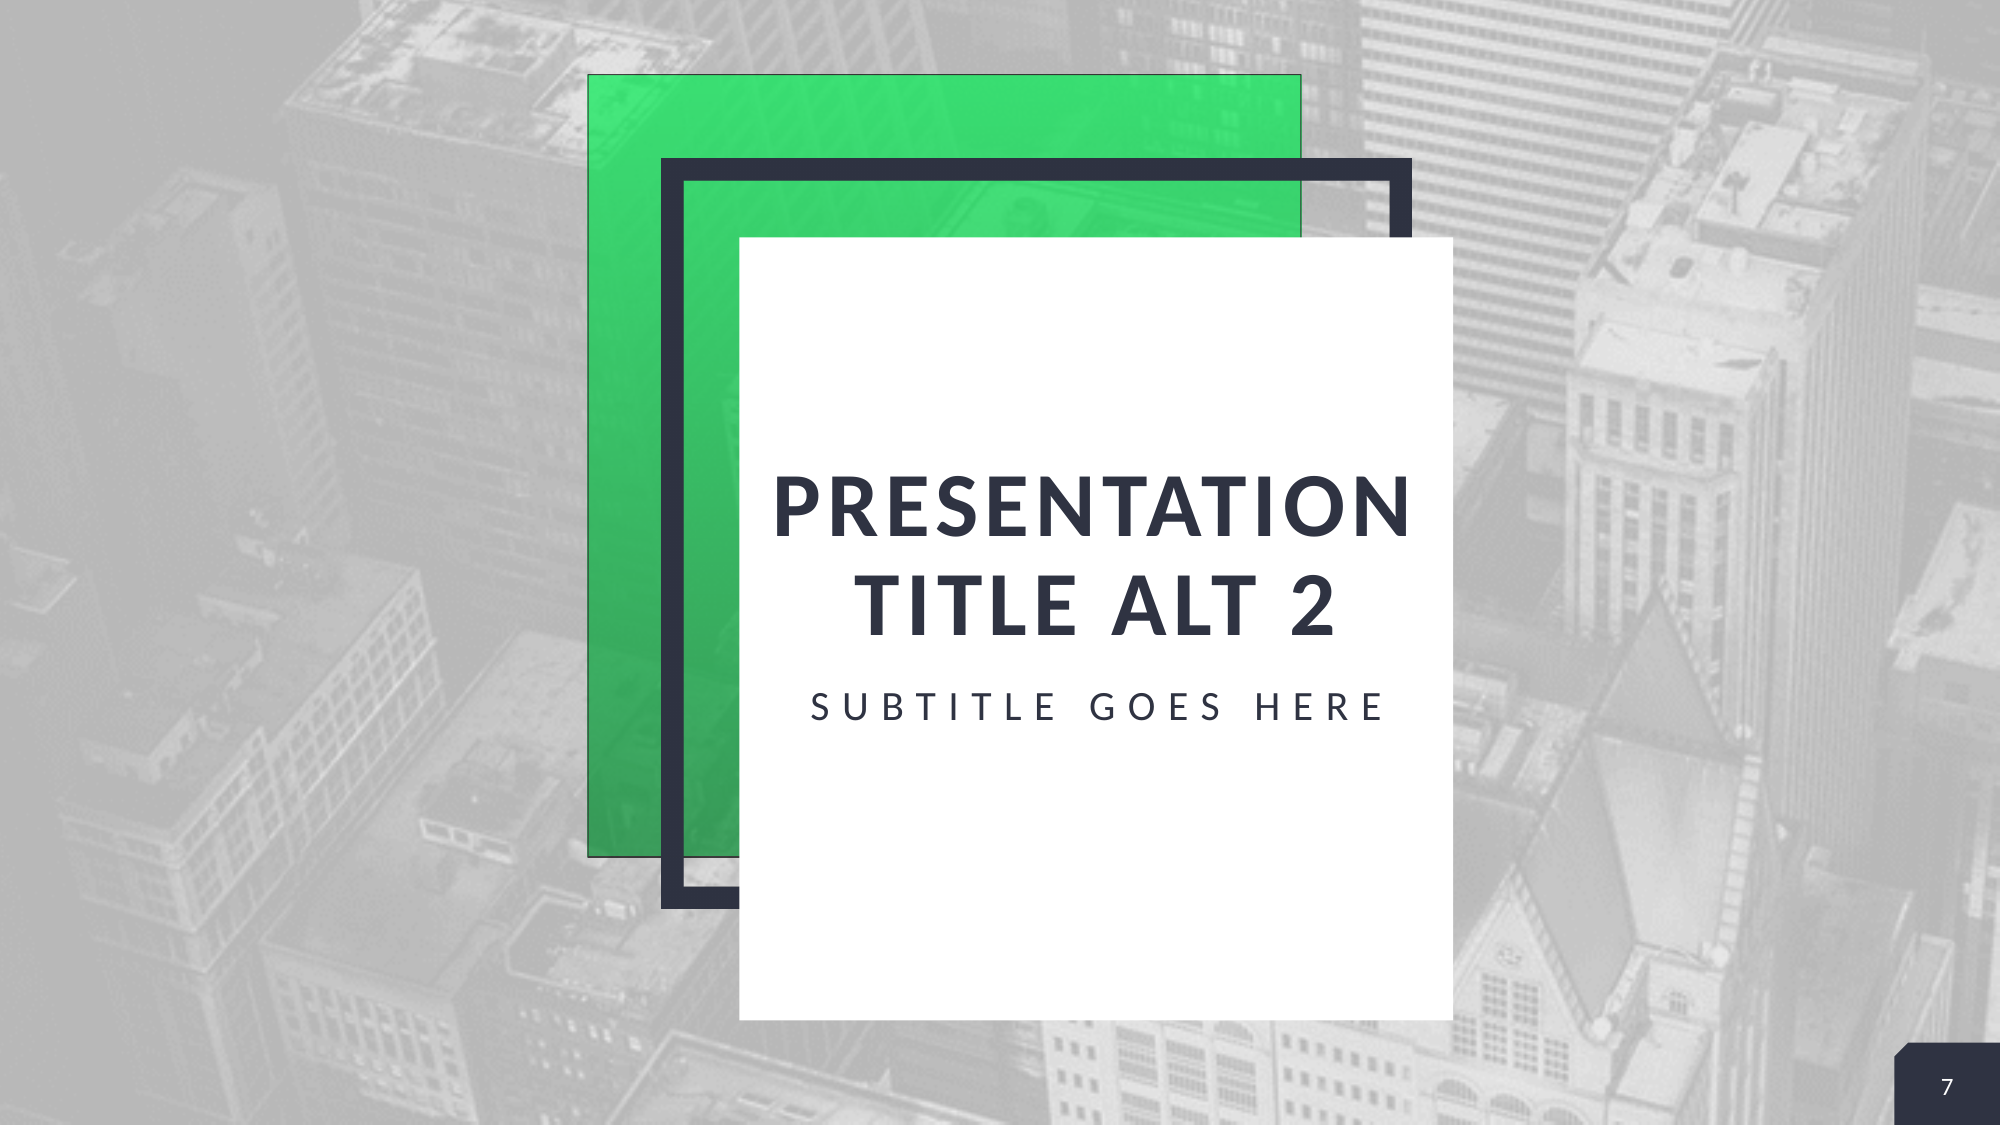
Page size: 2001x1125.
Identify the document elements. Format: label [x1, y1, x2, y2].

picture [0, 0, 2000, 1125]
text_box [587, 73, 1454, 1021]
